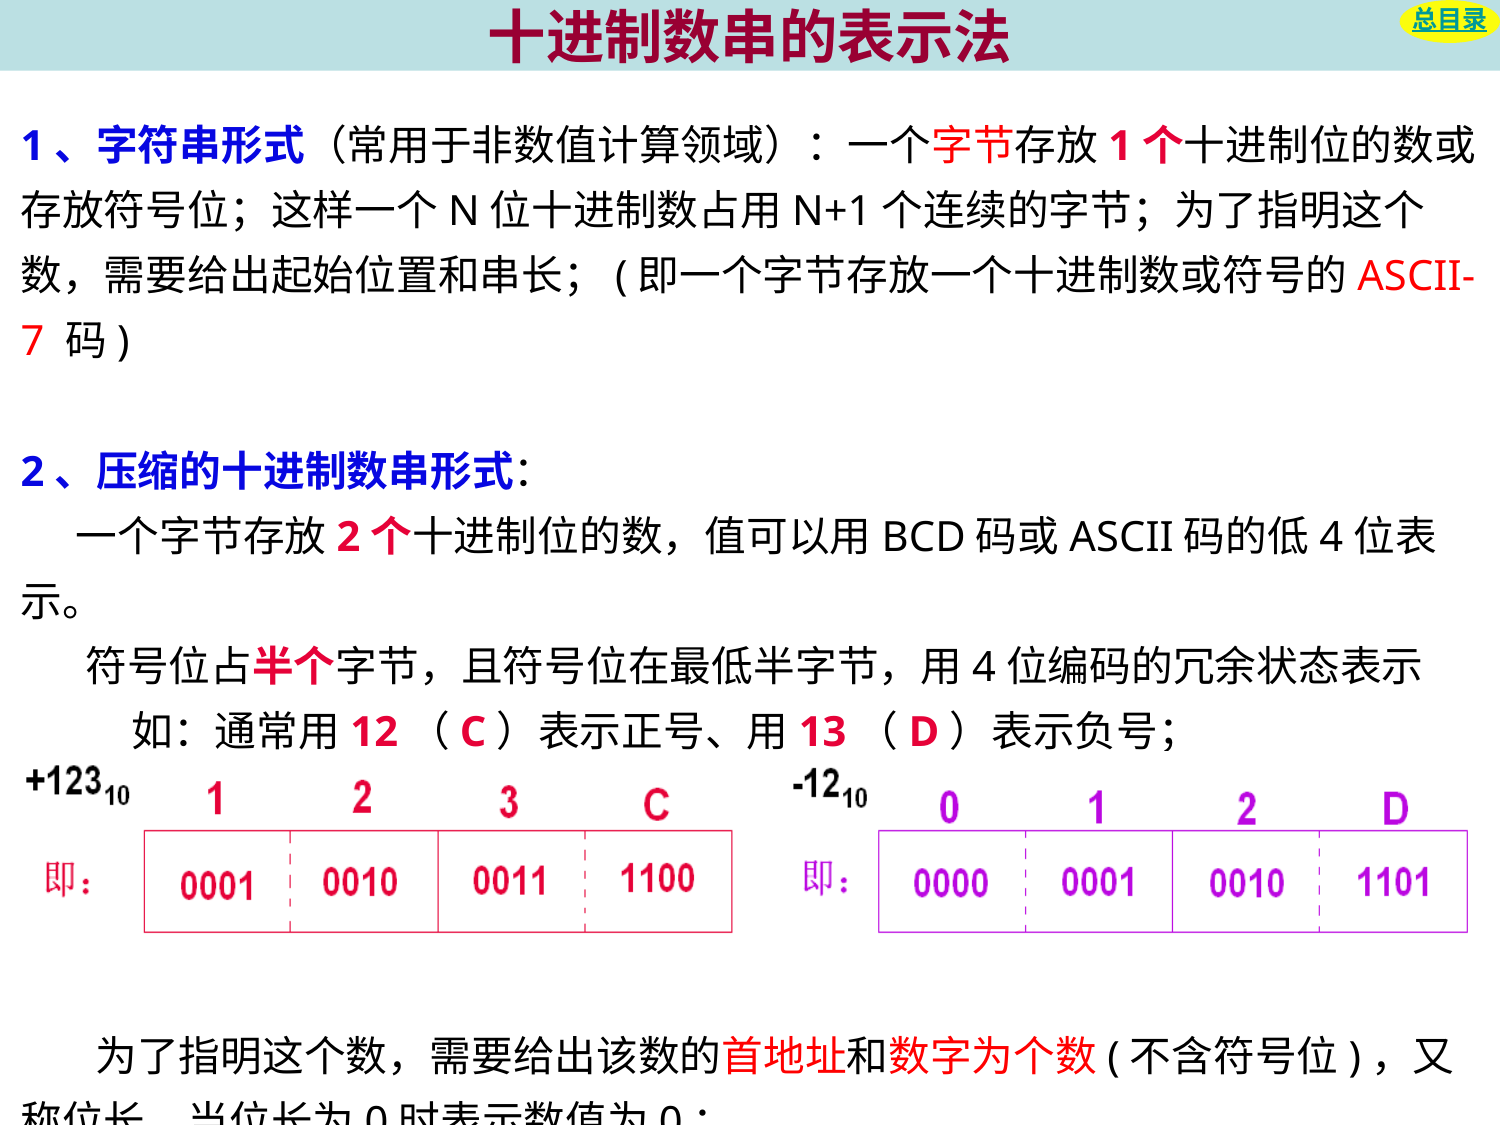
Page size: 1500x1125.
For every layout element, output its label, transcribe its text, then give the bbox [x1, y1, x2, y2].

title 十进制数串的表示法 [0, 0, 1500, 71]
picture [23, 751, 1477, 941]
text_box 1、字符串形式（常用于非数值计算领域）：一个字节存放1个十进制位的数或存放符号位；这样一个N位十进制数占用N+1个连续的字节；为了指明这个数，需要给出起始位置和串长；(即一个字节存放一个十进制数或符号的ASCII-7 码) 2、压缩的十进制数串形式： 一个字节存放2个十进制位的数，值可以用BCD码或ASCII码的低4位表示。 符号位占半个字节，且符号位在最低半字节，用4位编码的冗余状态表示 如：通常用12（C）表示正号、用13（D）表示负号； 此外，规定表示数的总长度为8的整数倍，不足时高位补0，例如： 为了指明这个数，需要给出该数的首地址和数字为个数(不含符号位)，又称位长，当位长为0时表示数值为0； [17, 101, 1483, 1125]
text_box 总目录 [1399, 0, 1500, 43]
